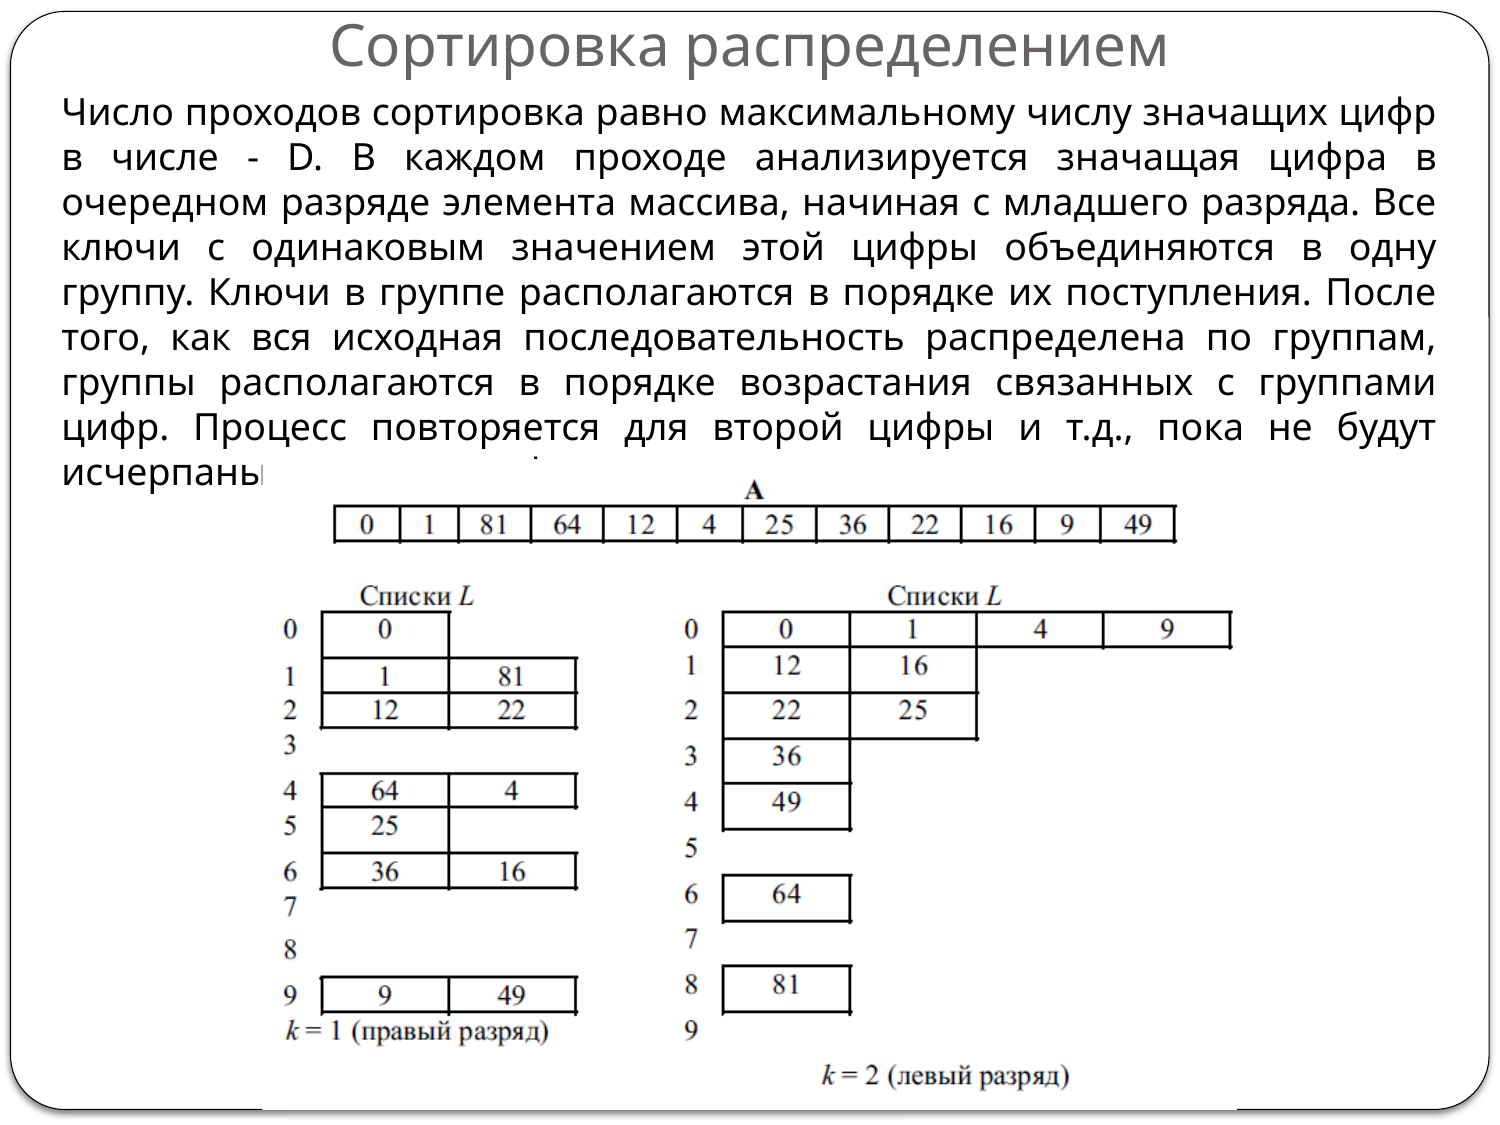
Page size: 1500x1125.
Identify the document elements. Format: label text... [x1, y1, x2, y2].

picture [262, 459, 1238, 1110]
text_box Число проходов сортировка равно максимальному числу значащих цифр в числе - D. В каждом проходе анализируется значащая цифра в очередном разряде элемента массива, начиная с младшего разряда. Все ключи с одинаковым значением этой цифры объединяются в одну группу. Ключи в группе располагаются в порядке их поступления. После того, как вся исходная последовательность распределена по группам, группы располагаются в порядке возрастания связанных с группами цифр. Процесс повторяется для второй цифры и т.д., пока не будут исчерпаны значащие цифры в ключе. [46, 80, 1453, 501]
title Сортировка распределением [112, 0, 1388, 80]
